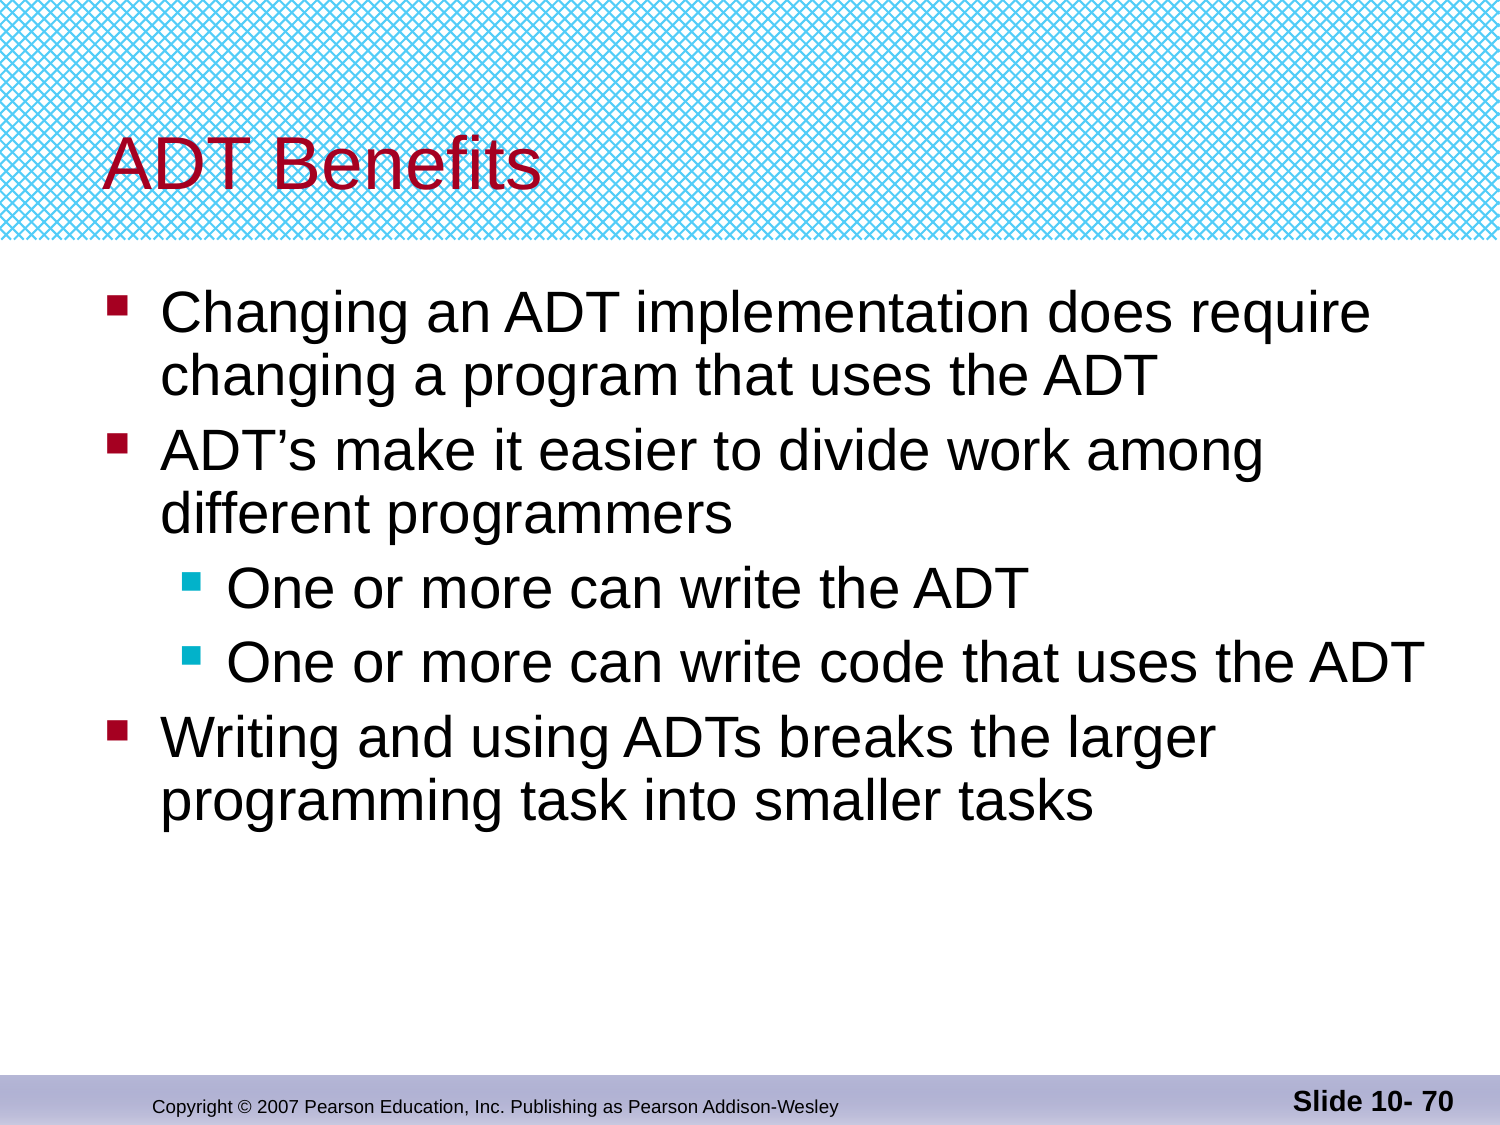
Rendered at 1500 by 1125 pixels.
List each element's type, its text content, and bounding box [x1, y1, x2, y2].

slide_number Slide 10- 70 [1156, 1049, 1470, 1125]
list Changing an ADT implementation does require changing a program that uses the ADT ADT’s make it easier to divide work among different programmers One or more can write the ADT One or more can write code that uses the ADT Writing and using ADTs breaks the larger programming task into smaller tasks [89, 274, 1451, 1026]
title ADT Benefits [87, 49, 1451, 213]
